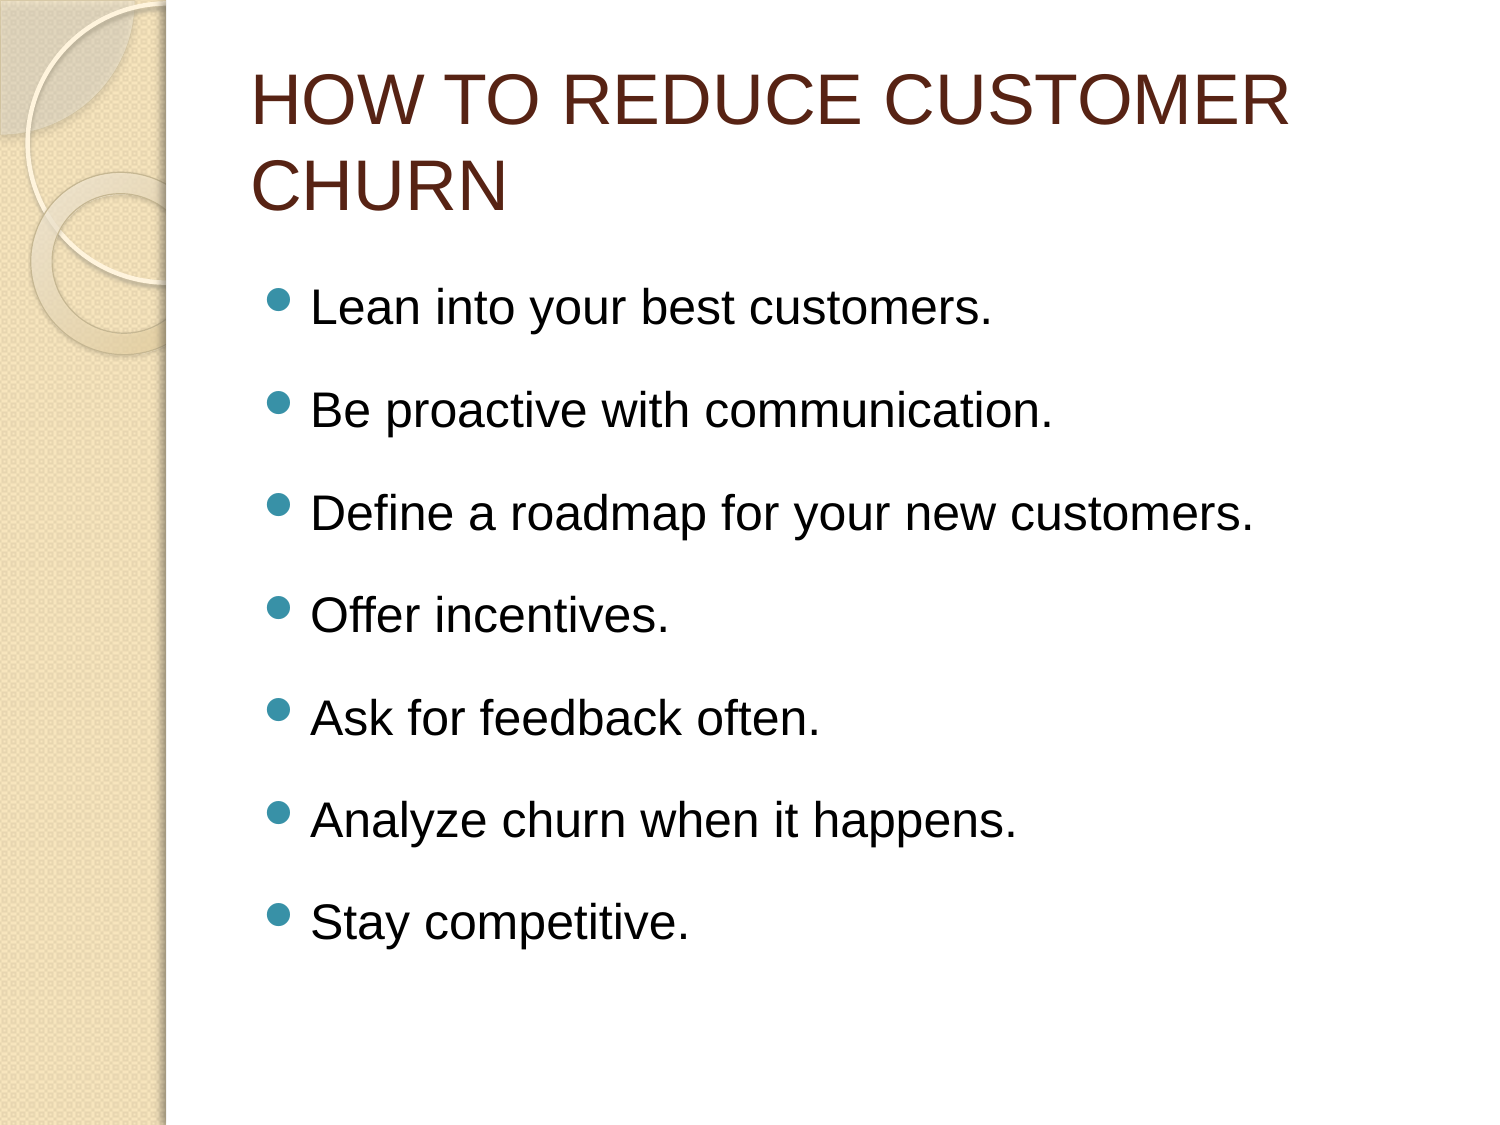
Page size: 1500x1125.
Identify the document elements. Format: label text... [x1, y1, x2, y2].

list Lean into your best customers. Be proactive with communication. Define a roadmap for your new customers. Offer incentives. Ask for feedback often. Analyze churn when it happens. Stay competitive. [235, 237, 1466, 1025]
title HOW TO REDUCE CUSTOMER CHURN [235, 45, 1466, 233]
